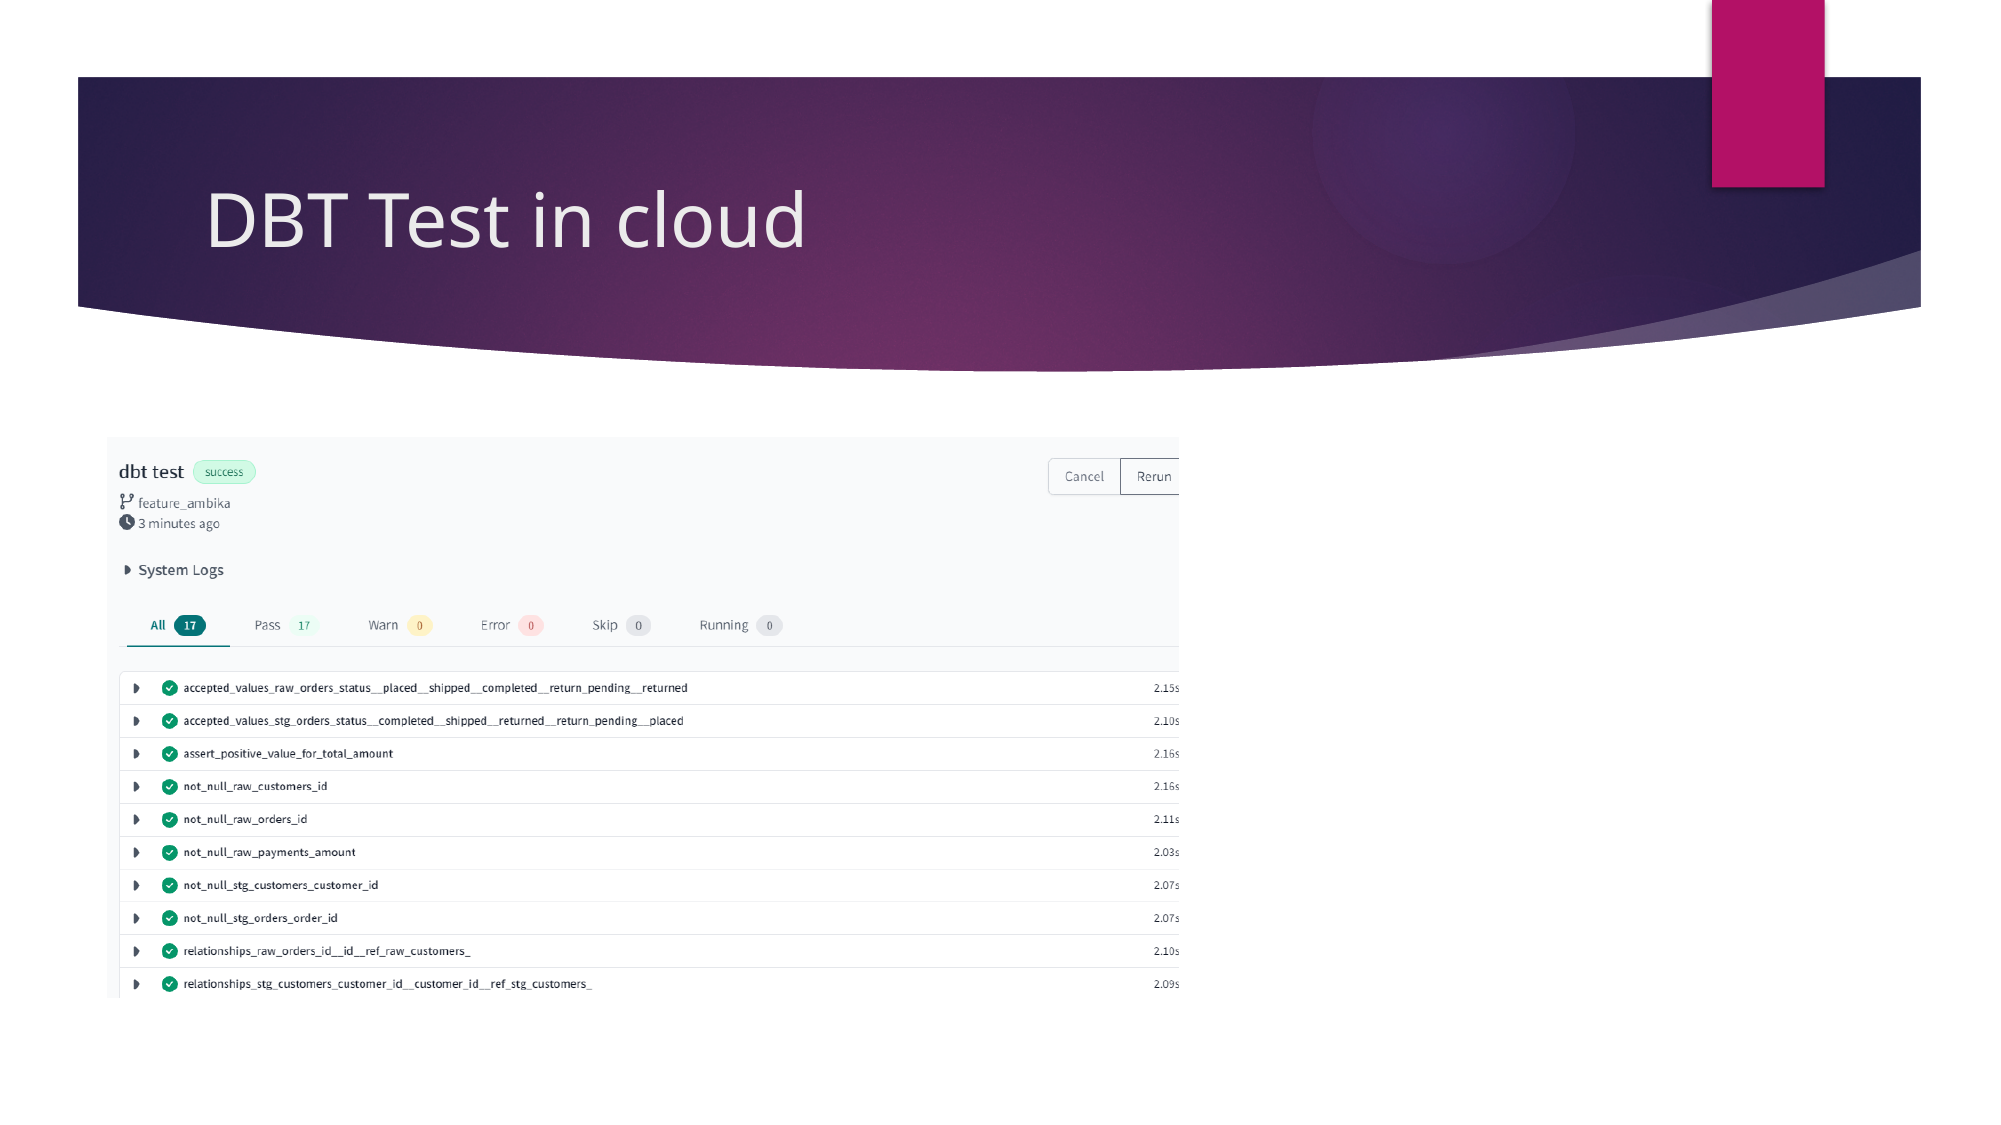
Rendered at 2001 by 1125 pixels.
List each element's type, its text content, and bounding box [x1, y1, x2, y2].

title DBT Test in cloud [189, 159, 1627, 276]
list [107, 436, 1180, 998]
